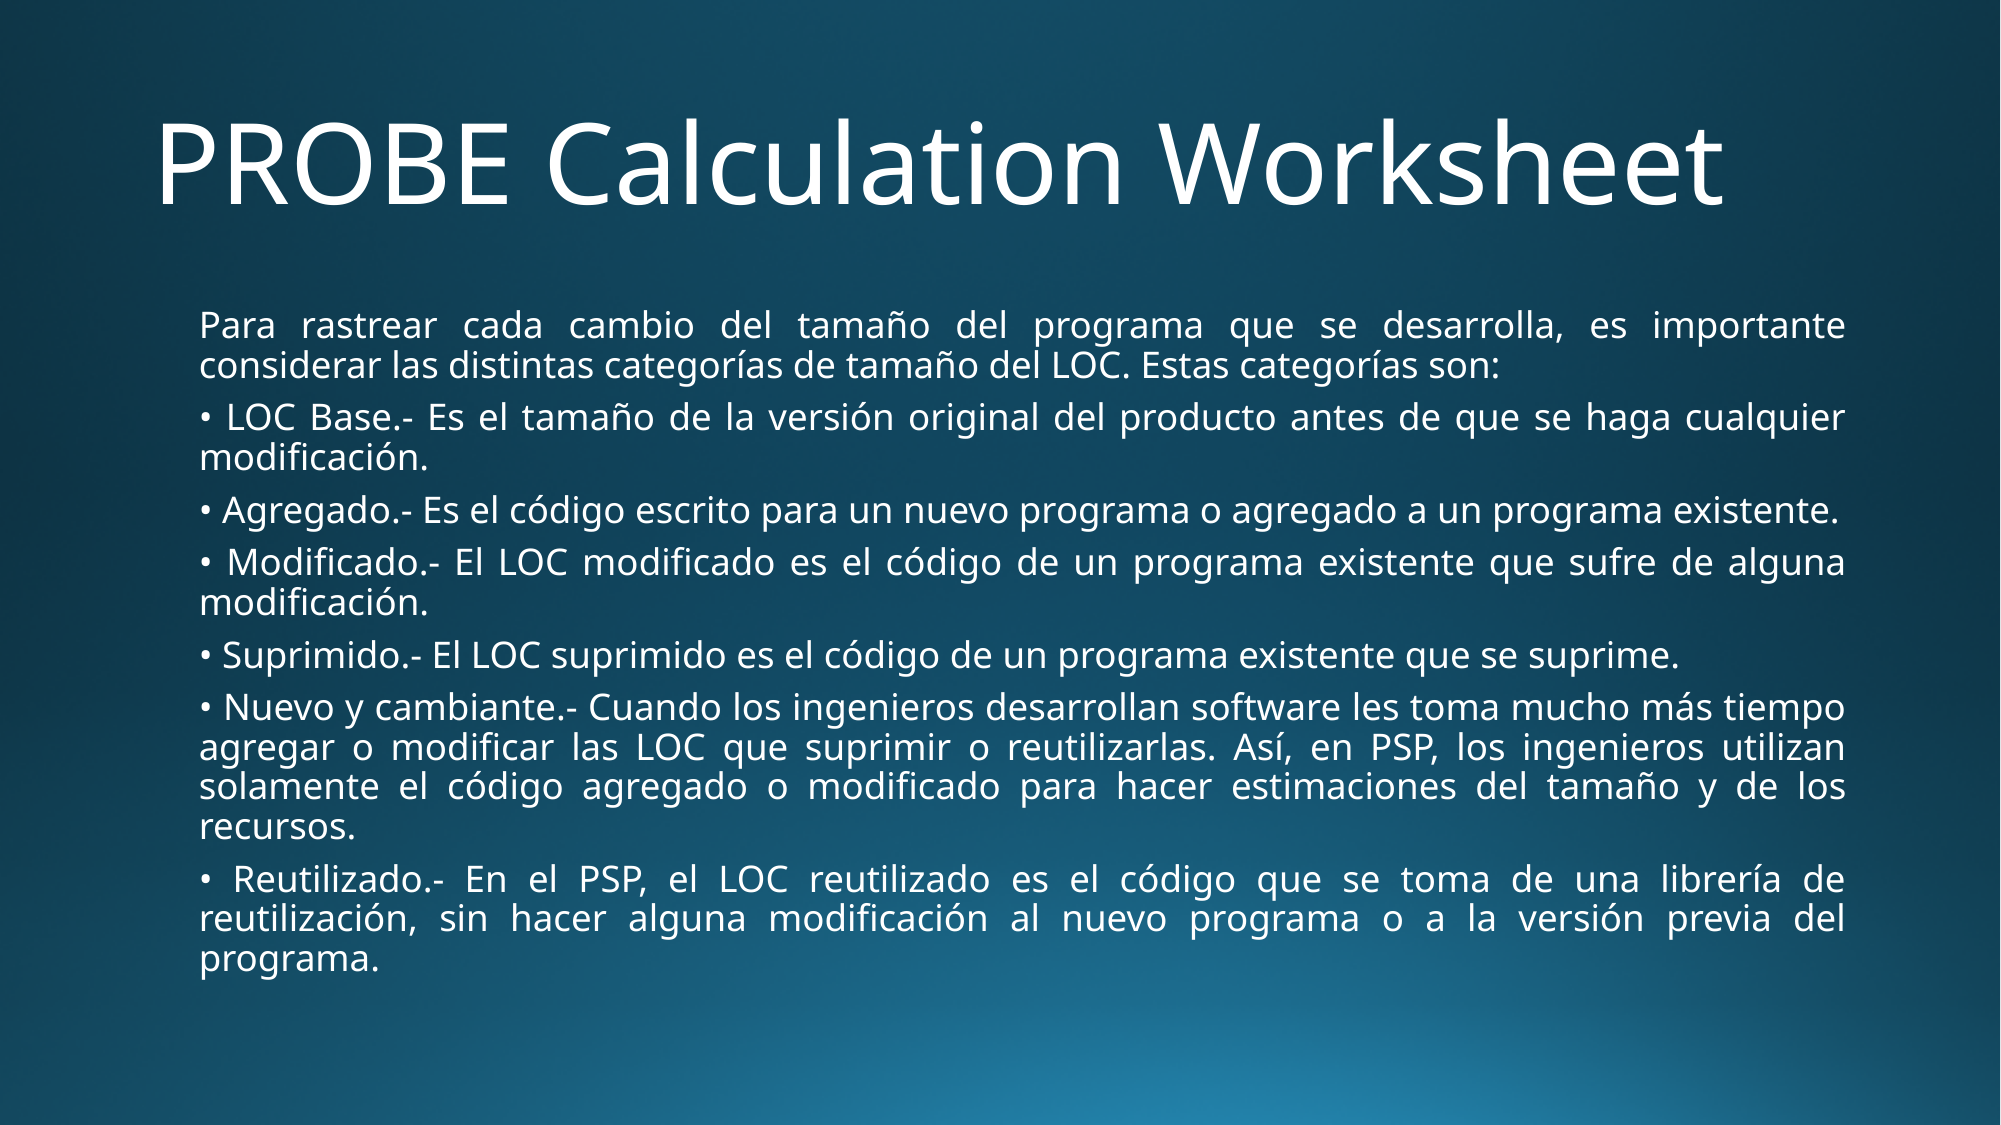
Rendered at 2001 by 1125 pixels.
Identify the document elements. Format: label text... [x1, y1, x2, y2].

title PROBE Calculation Worksheet [137, 59, 1863, 278]
picture [0, 0, 2001, 1125]
list Para rastrear cada cambio del tamaño del programa que se desarrolla, es importante considerar las distintas categorías de tamaño del LOC. Estas categorías son: • LOC Base.- Es el tamaño de la versión original del producto antes de que se haga cualquier modificación. • Agregado.- Es el código escrito para un nuevo programa o agregado a un programa existente. • Modificado.- El LOC modificado es el código de un programa existente que sufre de alguna modificación. • Suprimido.- El LOC suprimido es el código de un programa existente que se suprime. • Nuevo y cambiante.- Cuando los ingenieros desarrollan software les toma mucho más tiempo agregar o modificar las LOC que suprimir o reutilizarlas. Así, en PSP, los ingenieros utilizan solamente el código agregado o modificado para hacer estimaciones del tamaño y de los recursos. • Reutilizado.- En el PSP, el LOC reutilizado es el código que se toma de una librería de reutilización, sin hacer alguna modificación al nuevo programa o a la versión previa del programa. [183, 299, 1863, 1014]
